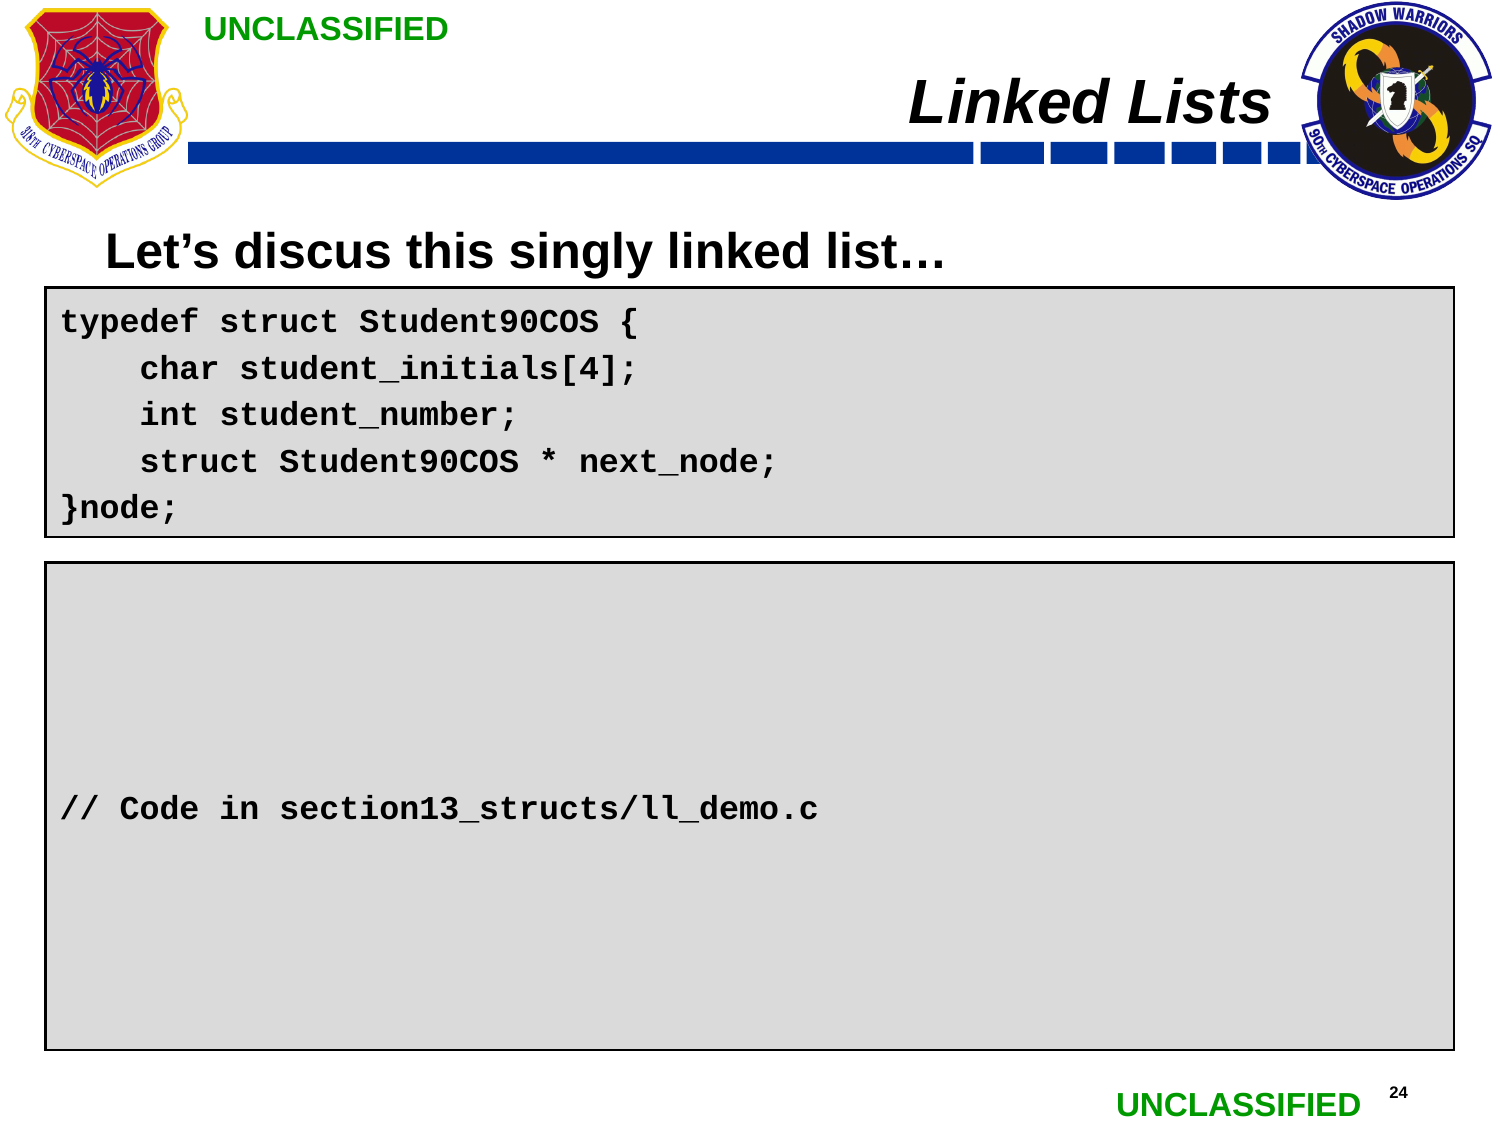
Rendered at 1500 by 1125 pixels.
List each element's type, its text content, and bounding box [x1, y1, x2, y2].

list Let’s discus this singly linked list… [90, 211, 1453, 989]
title Linked Lists [249, 51, 1288, 142]
text_box // Code in section13_structs/ll_demo.c [45, 562, 1455, 1050]
picture [1300, 1, 1493, 200]
picture [5, 8, 188, 188]
text_box typedef struct Student90COS { char student_initials[4]; int student_number; struct Student90COS * next_node; }node; [45, 287, 90, 538]
